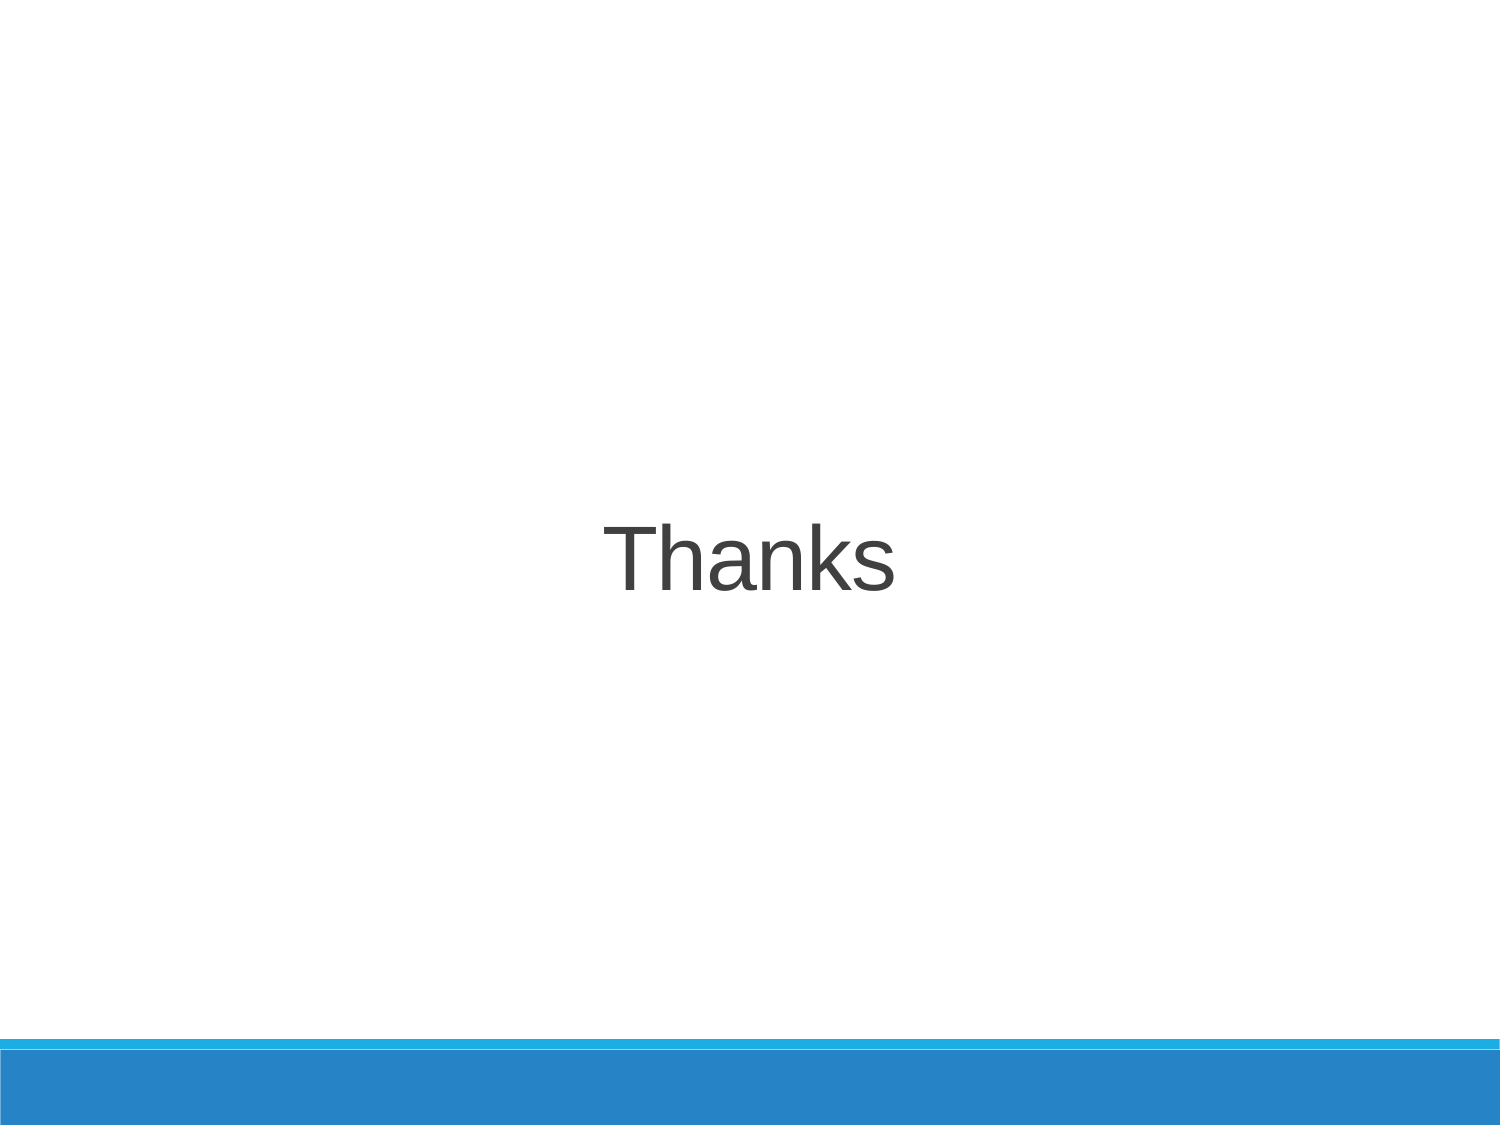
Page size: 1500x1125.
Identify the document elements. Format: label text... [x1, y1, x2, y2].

title Thanks [131, 443, 1369, 682]
